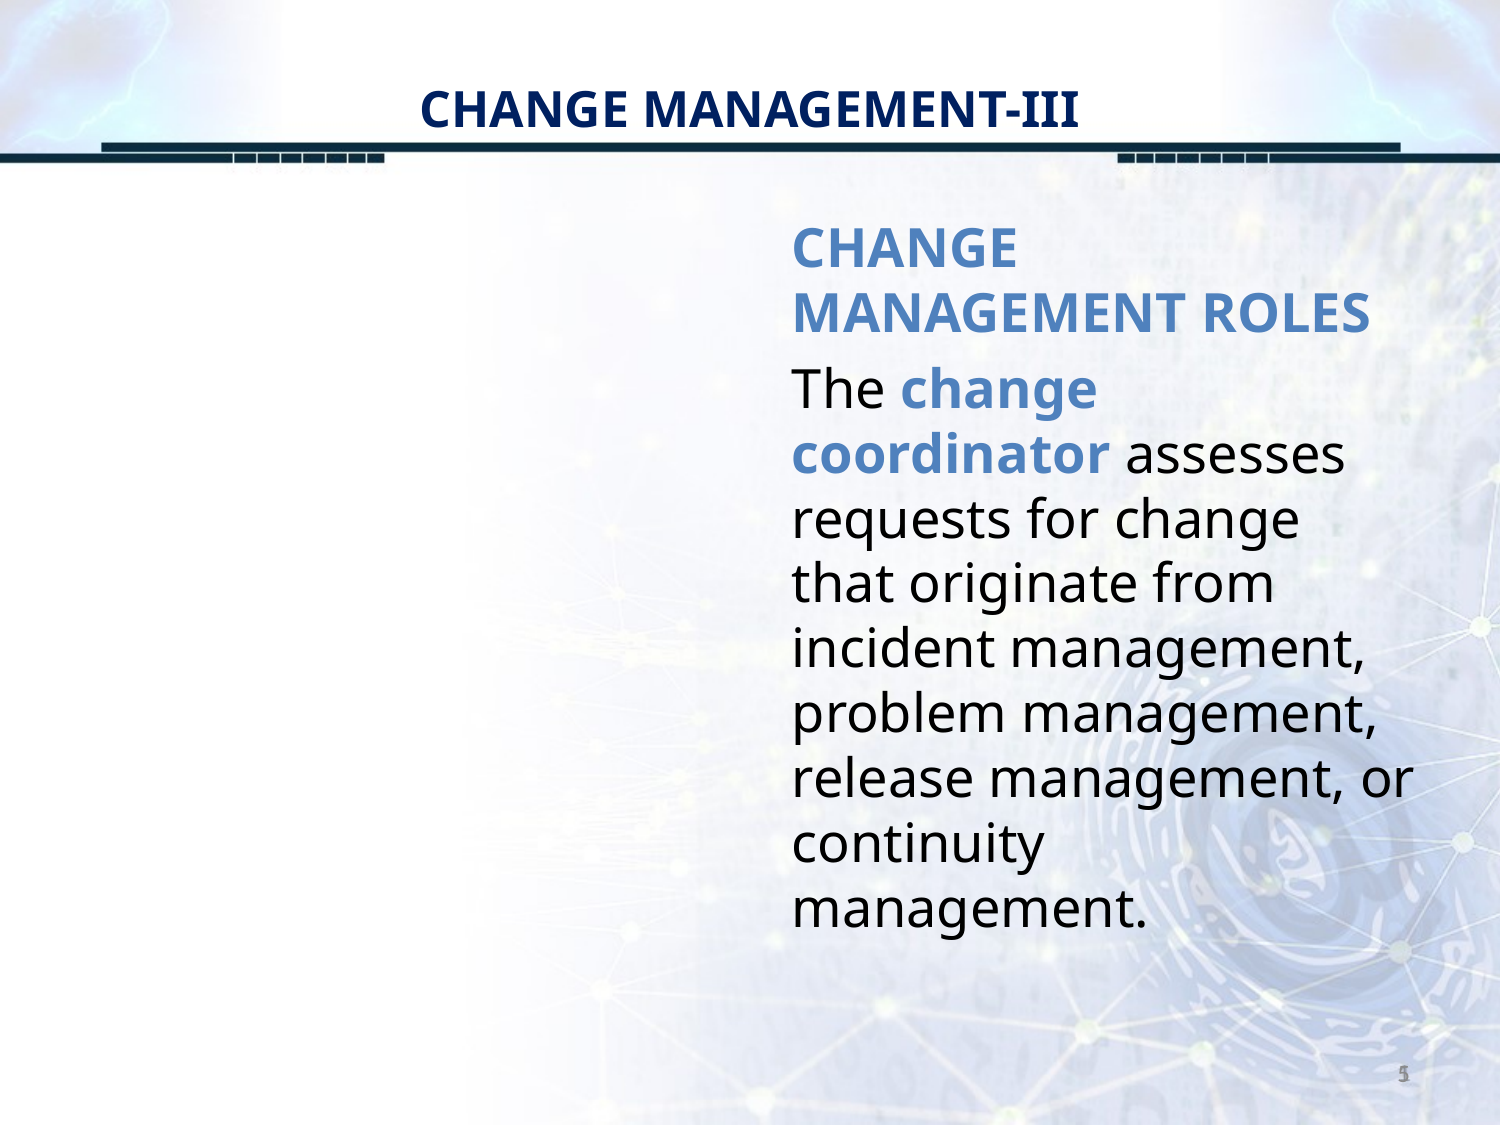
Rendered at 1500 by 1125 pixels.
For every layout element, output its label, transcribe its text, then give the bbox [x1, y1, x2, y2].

slide_number 5 [1074, 1042, 1425, 1103]
picture [0, 0, 1500, 1125]
list CHANGE MANAGEMENT ROLES The change coordinator assesses requests for change that originate from incident management, problem management, release management, or continuity management. [776, 205, 1432, 1023]
title CHANGE MANAGEMENT-III [75, 34, 1425, 182]
